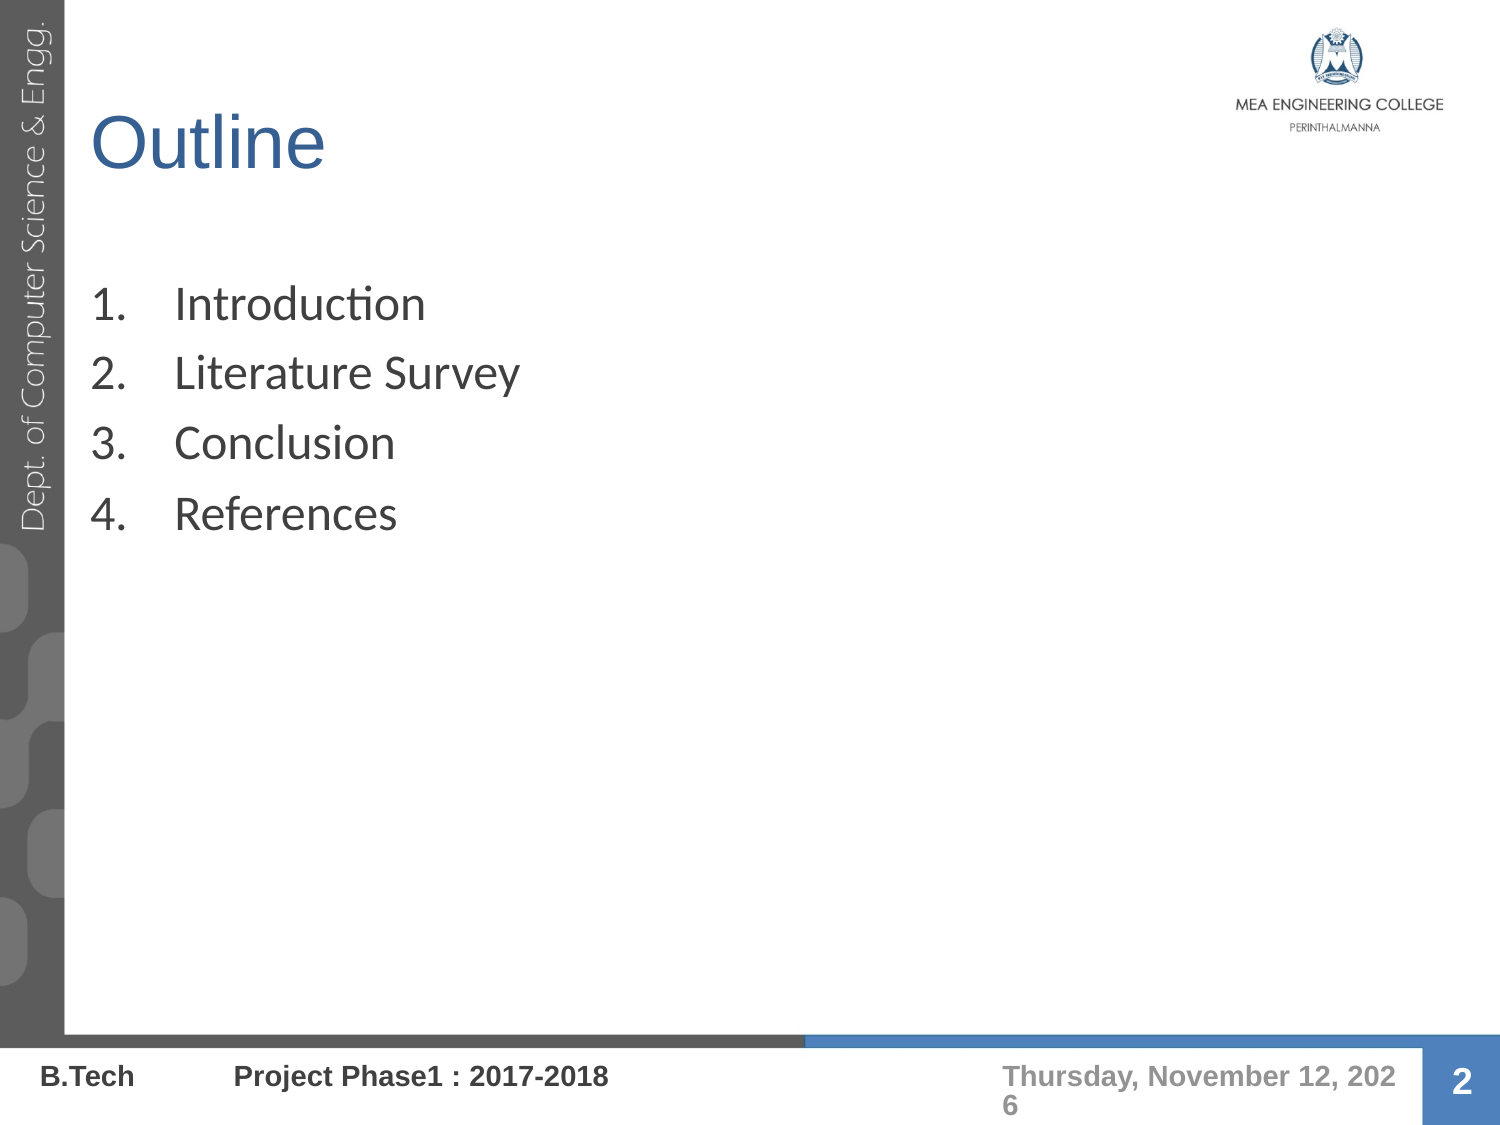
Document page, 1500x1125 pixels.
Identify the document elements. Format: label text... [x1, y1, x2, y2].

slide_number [987, 1050, 1413, 1125]
list Introduction Literature Survey Conclusion References [74, 262, 1426, 1006]
title Outline [74, 44, 1426, 233]
footer B.Tech Project Phase1 : 2017-2018 [24, 1050, 813, 1125]
picture [0, 0, 1500, 1125]
slide_number 2 [1425, 1050, 1500, 1125]
